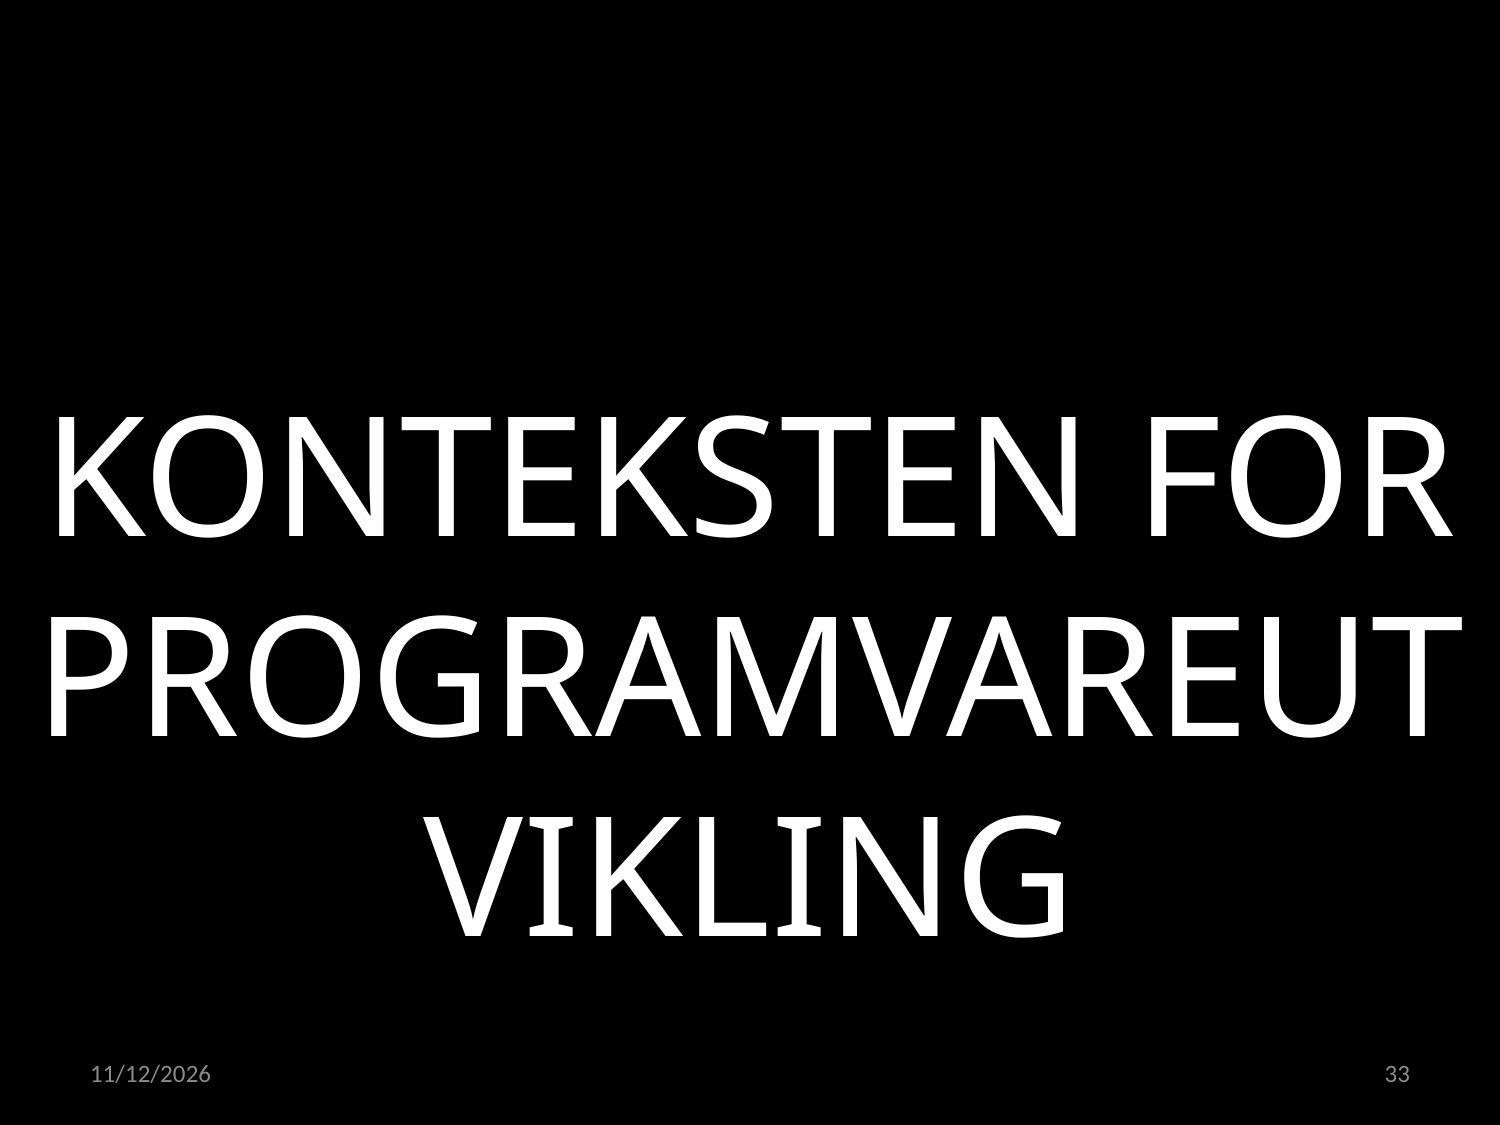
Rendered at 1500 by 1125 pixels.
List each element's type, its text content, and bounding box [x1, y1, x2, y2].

slide_number 33 [1074, 1042, 1425, 1103]
text_box KONTEKSTEN FOR PROGRAMVAREUTVIKLING [0, 361, 1500, 464]
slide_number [75, 1042, 425, 1103]
